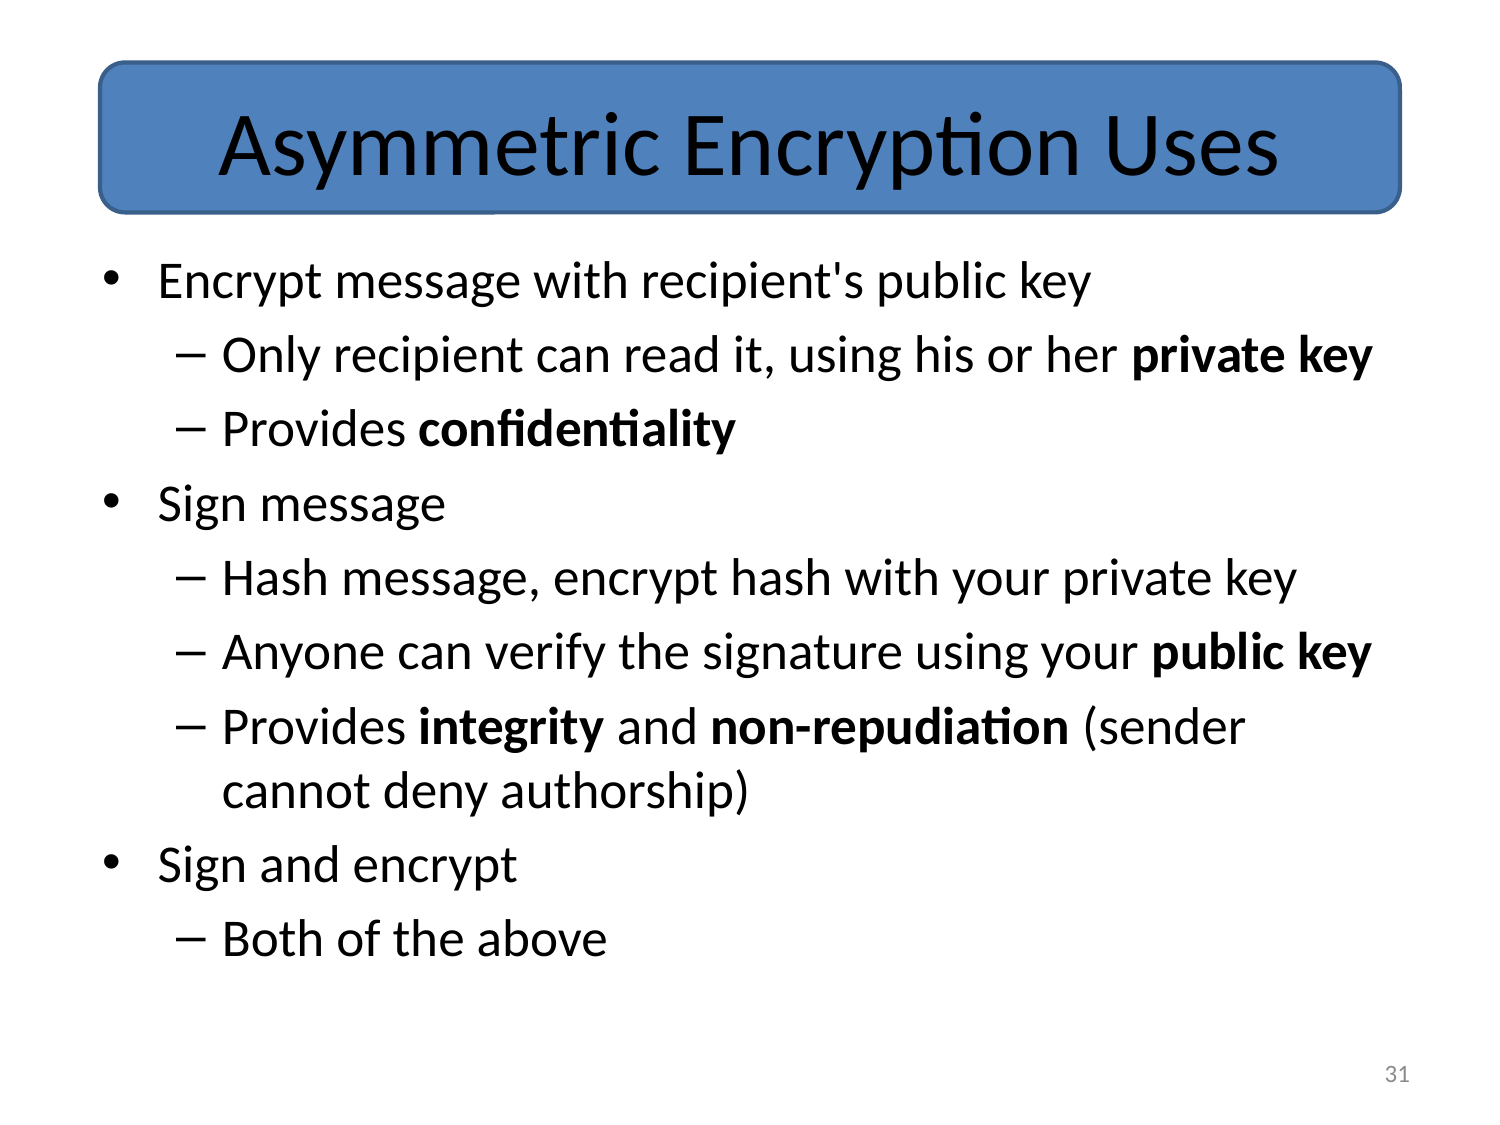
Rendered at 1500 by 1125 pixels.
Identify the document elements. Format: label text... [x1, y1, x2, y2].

slide_number 31 [1074, 1042, 1425, 1103]
list Encrypt message with recipient's public key Only recipient can read it, using his or her private key Provides confidentiality Sign message Hash message, encrypt hash with your private key Anyone can verify the signature using your public key Provides integrity and non-repudiation (sender cannot deny authorship) Sign and encrypt Both of the above [87, 237, 1413, 1088]
title Asymmetric Encryption Uses [75, 45, 1425, 233]
